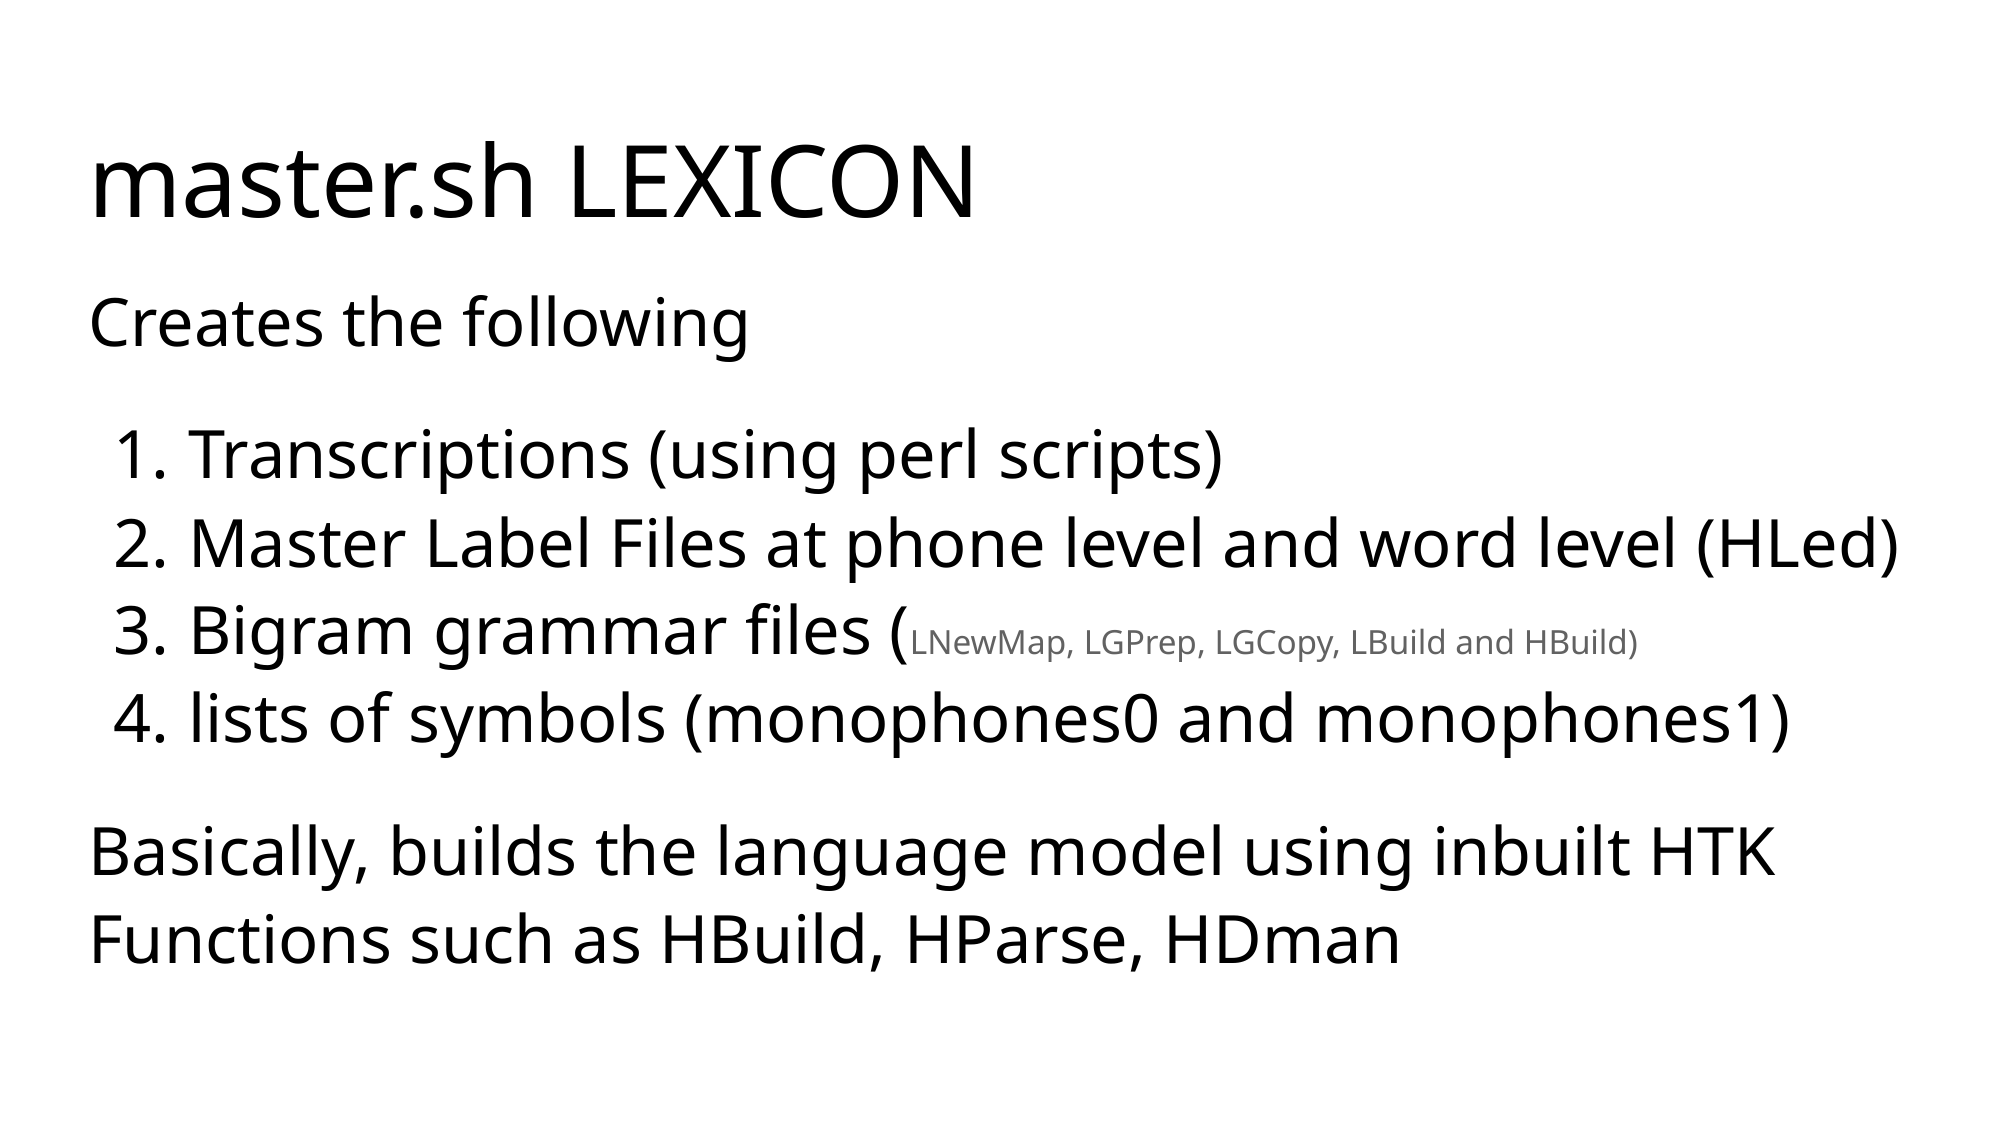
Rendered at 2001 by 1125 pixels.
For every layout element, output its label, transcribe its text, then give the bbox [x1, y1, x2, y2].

list Creates the following Transcriptions (using perl scripts) Master Label Files at phone level and word level (HLed) Bigram grammar files (LNewMap, LGPrep, LGCopy, LBuild and HBuild) lists of symbols (monophones0 and monophones1) Basically, builds the language model using inbuilt HTK Functions such as HBuild, HParse, HDman [68, 252, 1932, 1000]
title master.sh LEXICON [68, 97, 1932, 223]
